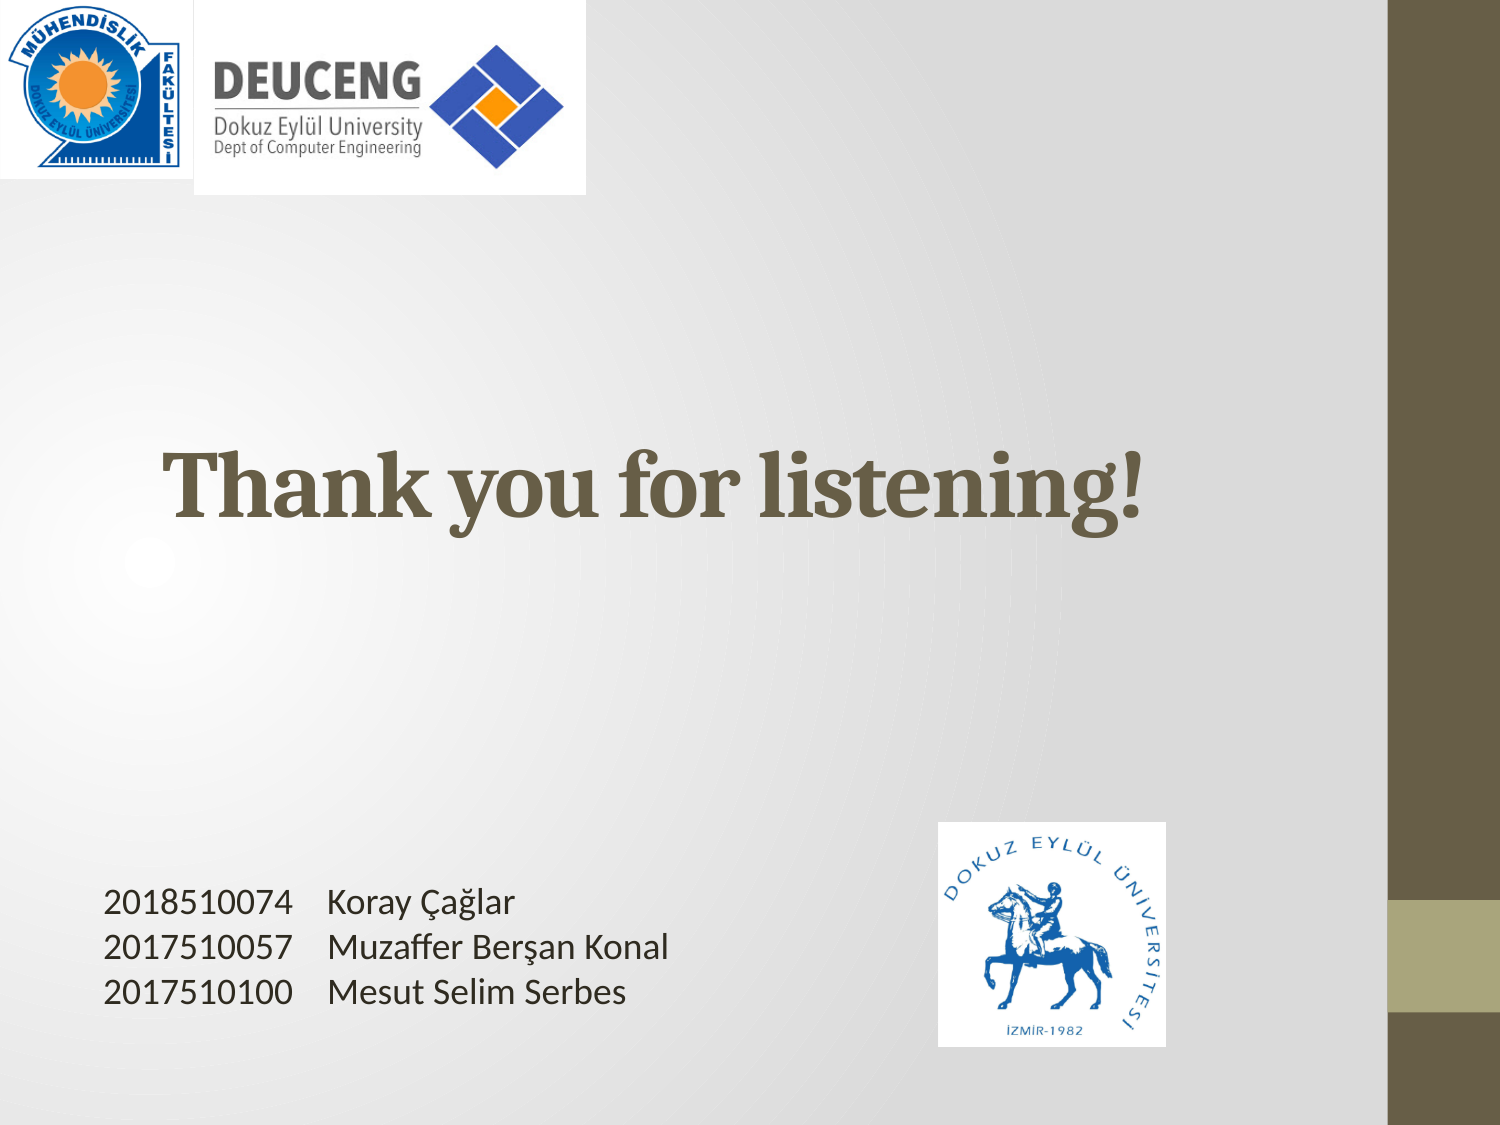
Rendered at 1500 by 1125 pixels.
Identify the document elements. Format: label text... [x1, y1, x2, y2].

picture [938, 821, 1167, 1048]
text_box 2018510074 Koray Çağlar 2017510057 Muzaffer Berşan Konal 2017510100 Mesut Selim Serbes [88, 869, 1294, 1065]
title Thank you for listening! [147, 385, 1398, 573]
picture [0, 0, 586, 196]
